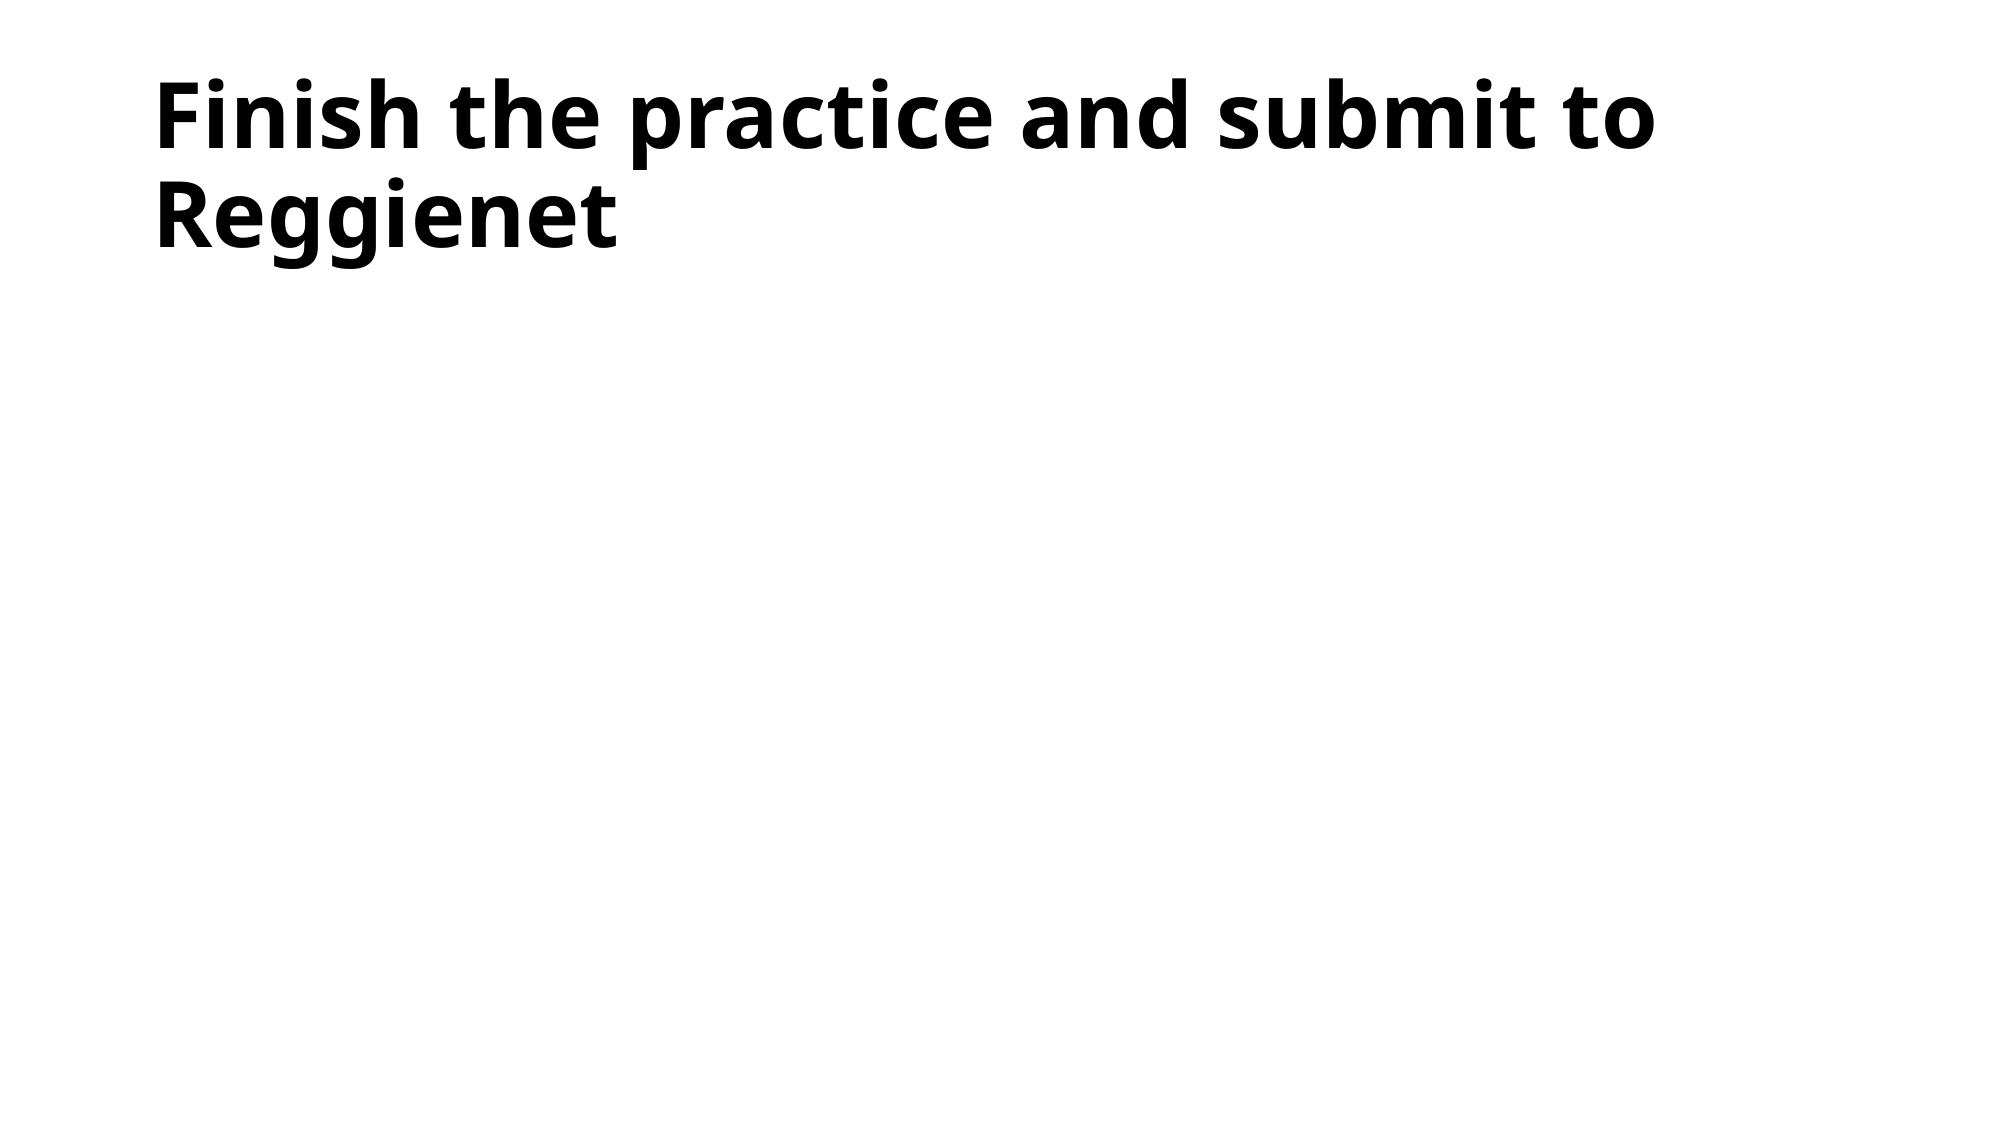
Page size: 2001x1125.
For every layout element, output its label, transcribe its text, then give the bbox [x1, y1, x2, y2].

title Finish the practice and submit to Reggienet [137, 59, 1863, 278]
